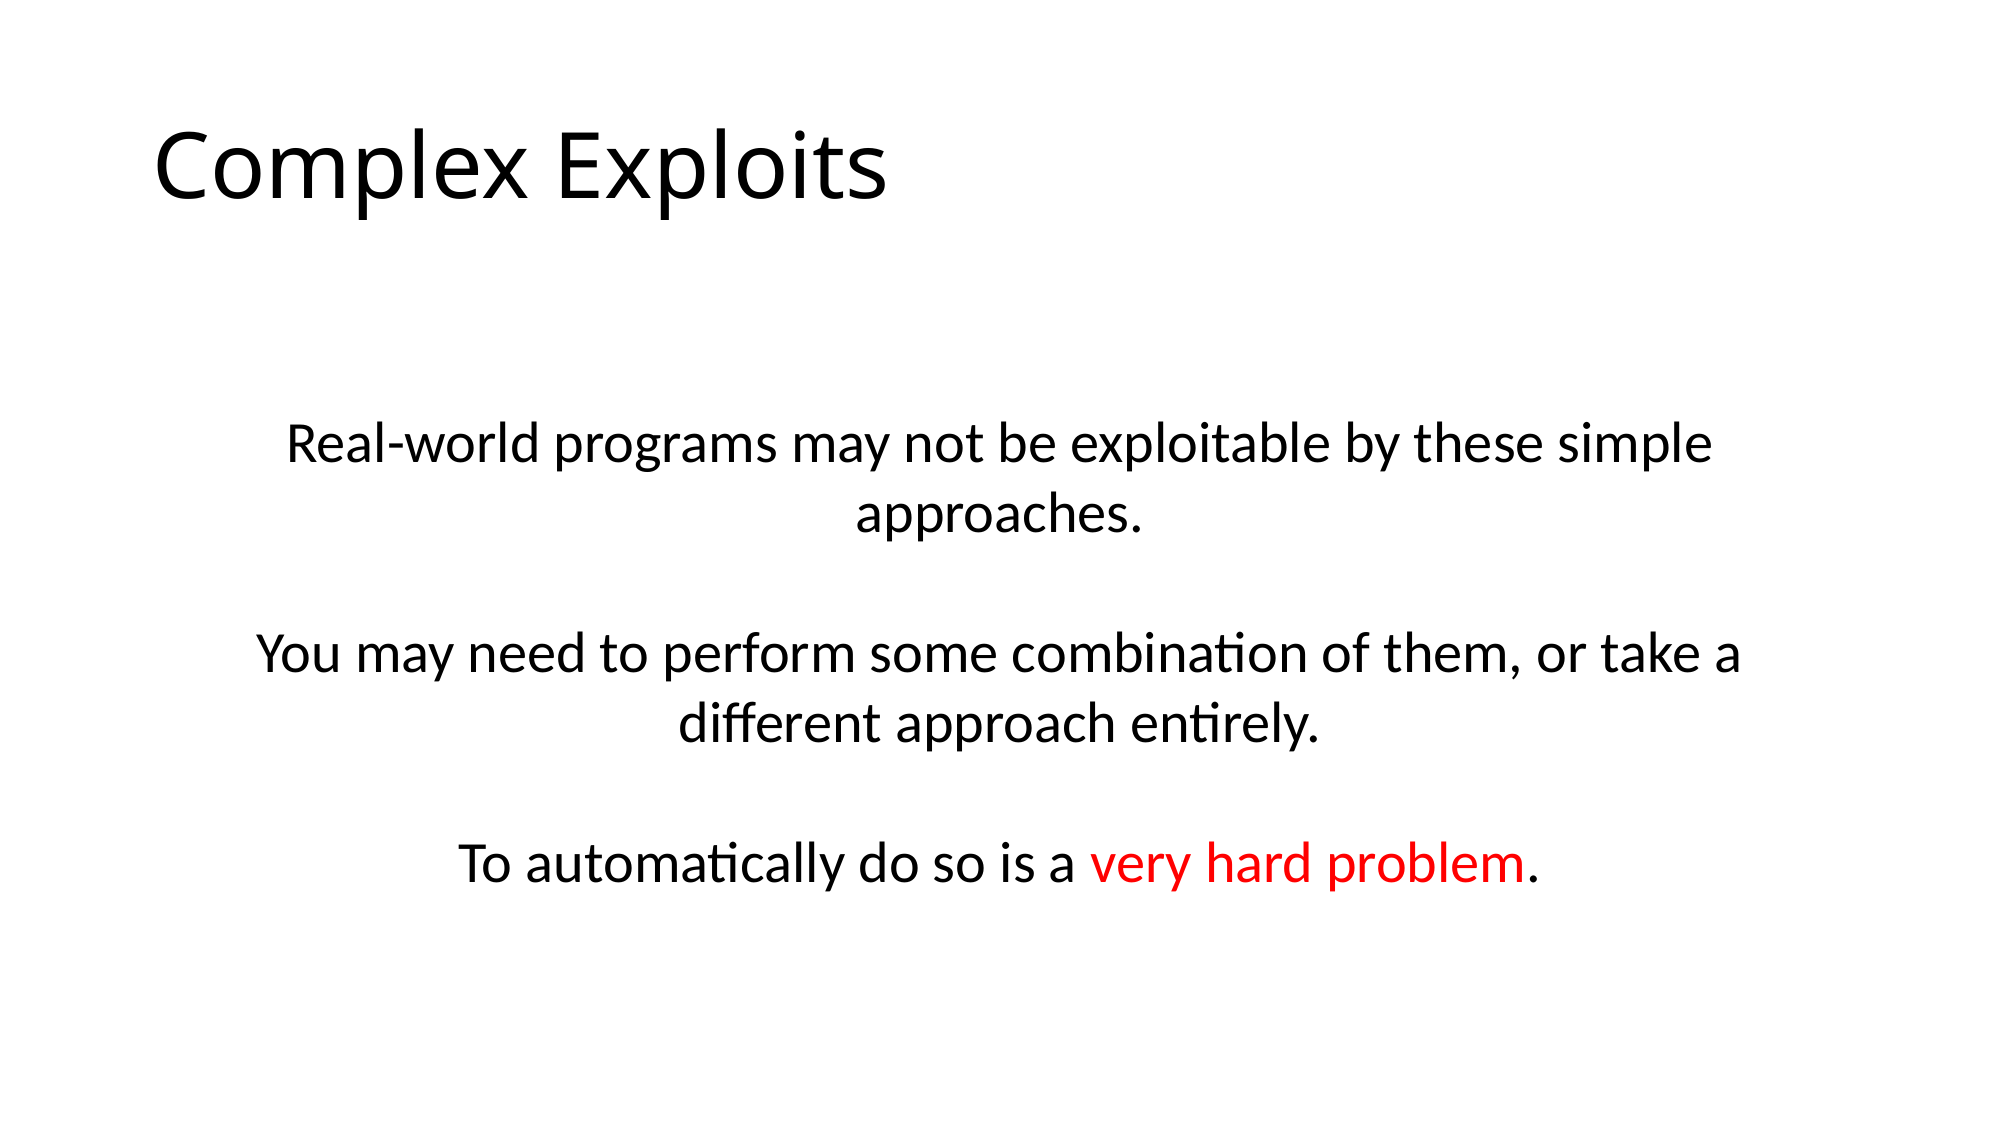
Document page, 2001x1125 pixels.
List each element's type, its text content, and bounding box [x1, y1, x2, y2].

text_box Real-world programs may not be exploitable by these simple approaches. You may need to perform some combination of them, or take a different approach entirely. To automatically do so is a very hard problem. [137, 396, 1863, 902]
title Complex Exploits [137, 59, 1863, 278]
